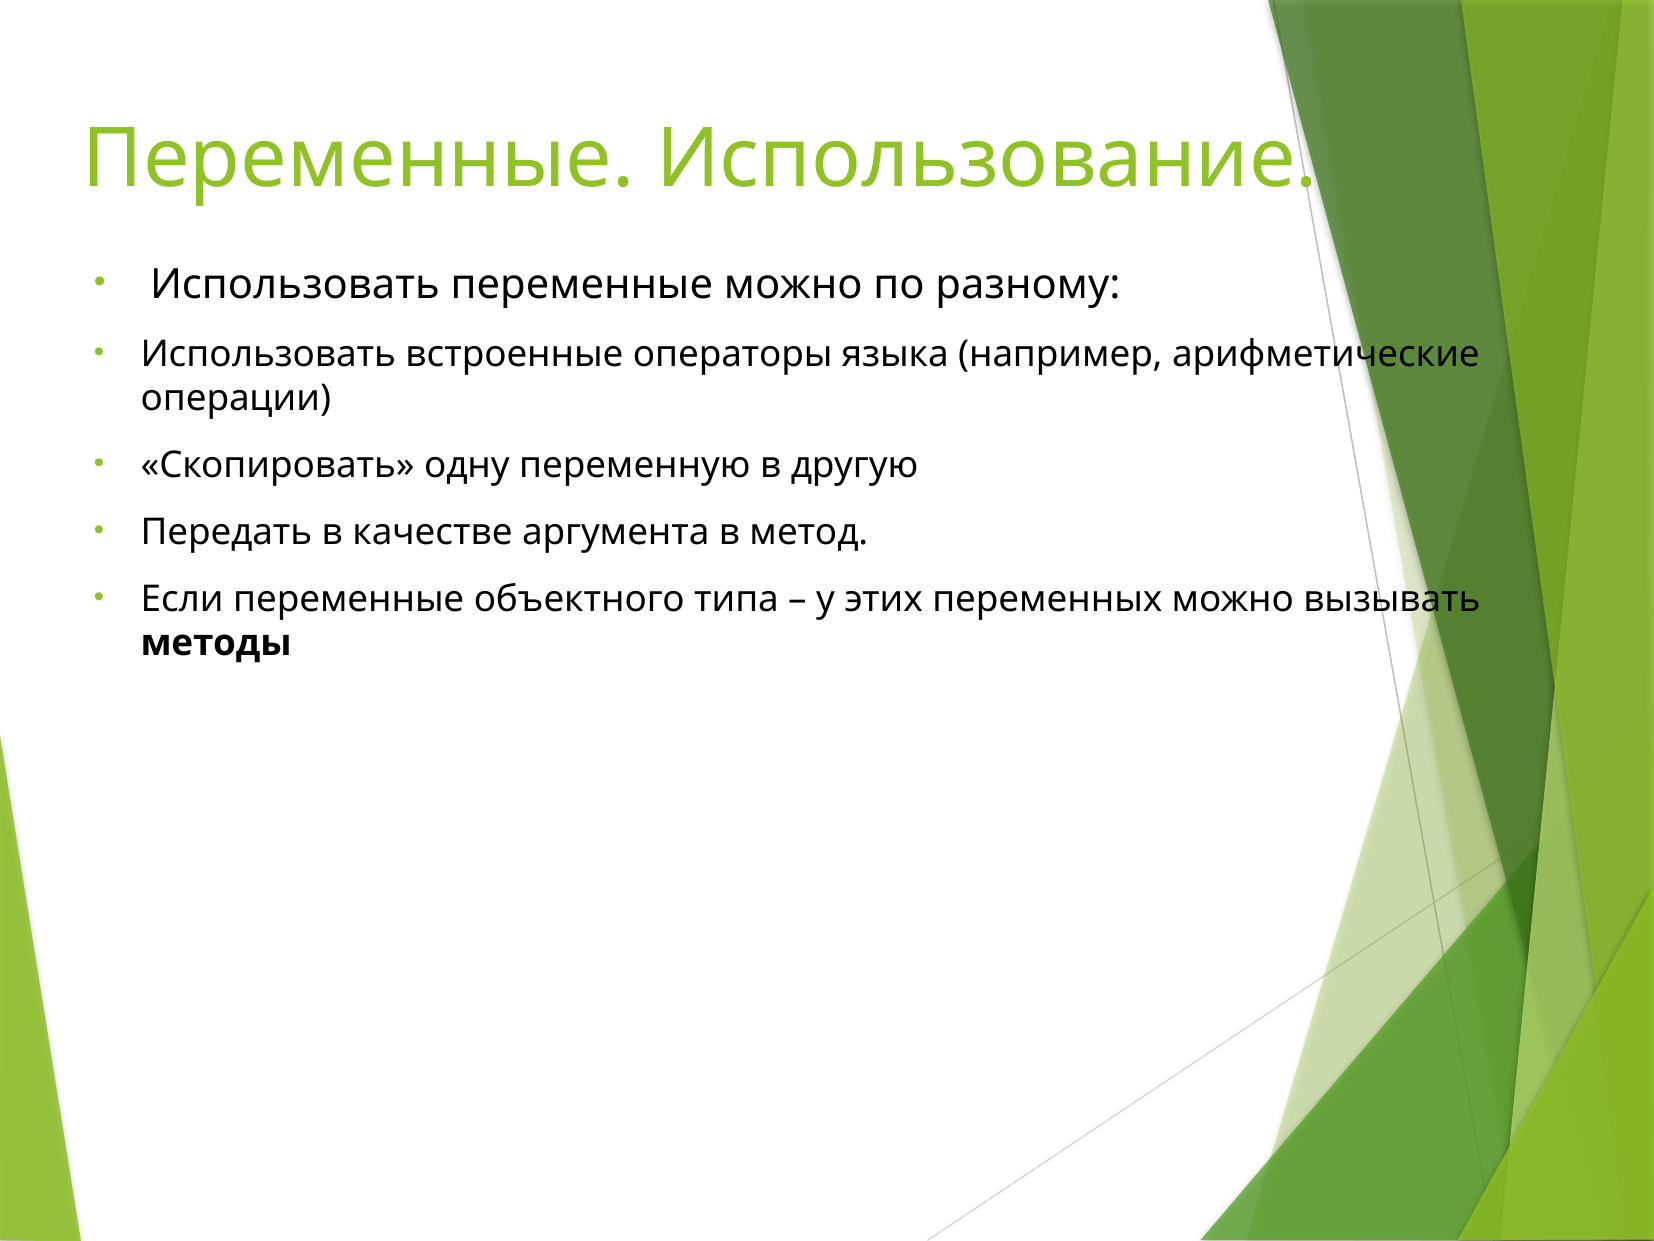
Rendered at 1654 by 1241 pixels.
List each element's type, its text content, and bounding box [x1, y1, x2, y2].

list Использовать переменные можно по разному: Использовать встроенные операторы языка (например, арифметические операции) «Скопировать» одну переменную в другую Передать в качестве аргумента в метод. Если переменные объектного типа – у этих переменных можно вызывать методы [93, 256, 1582, 938]
title Переменные. Использование. [82, 49, 1571, 257]
